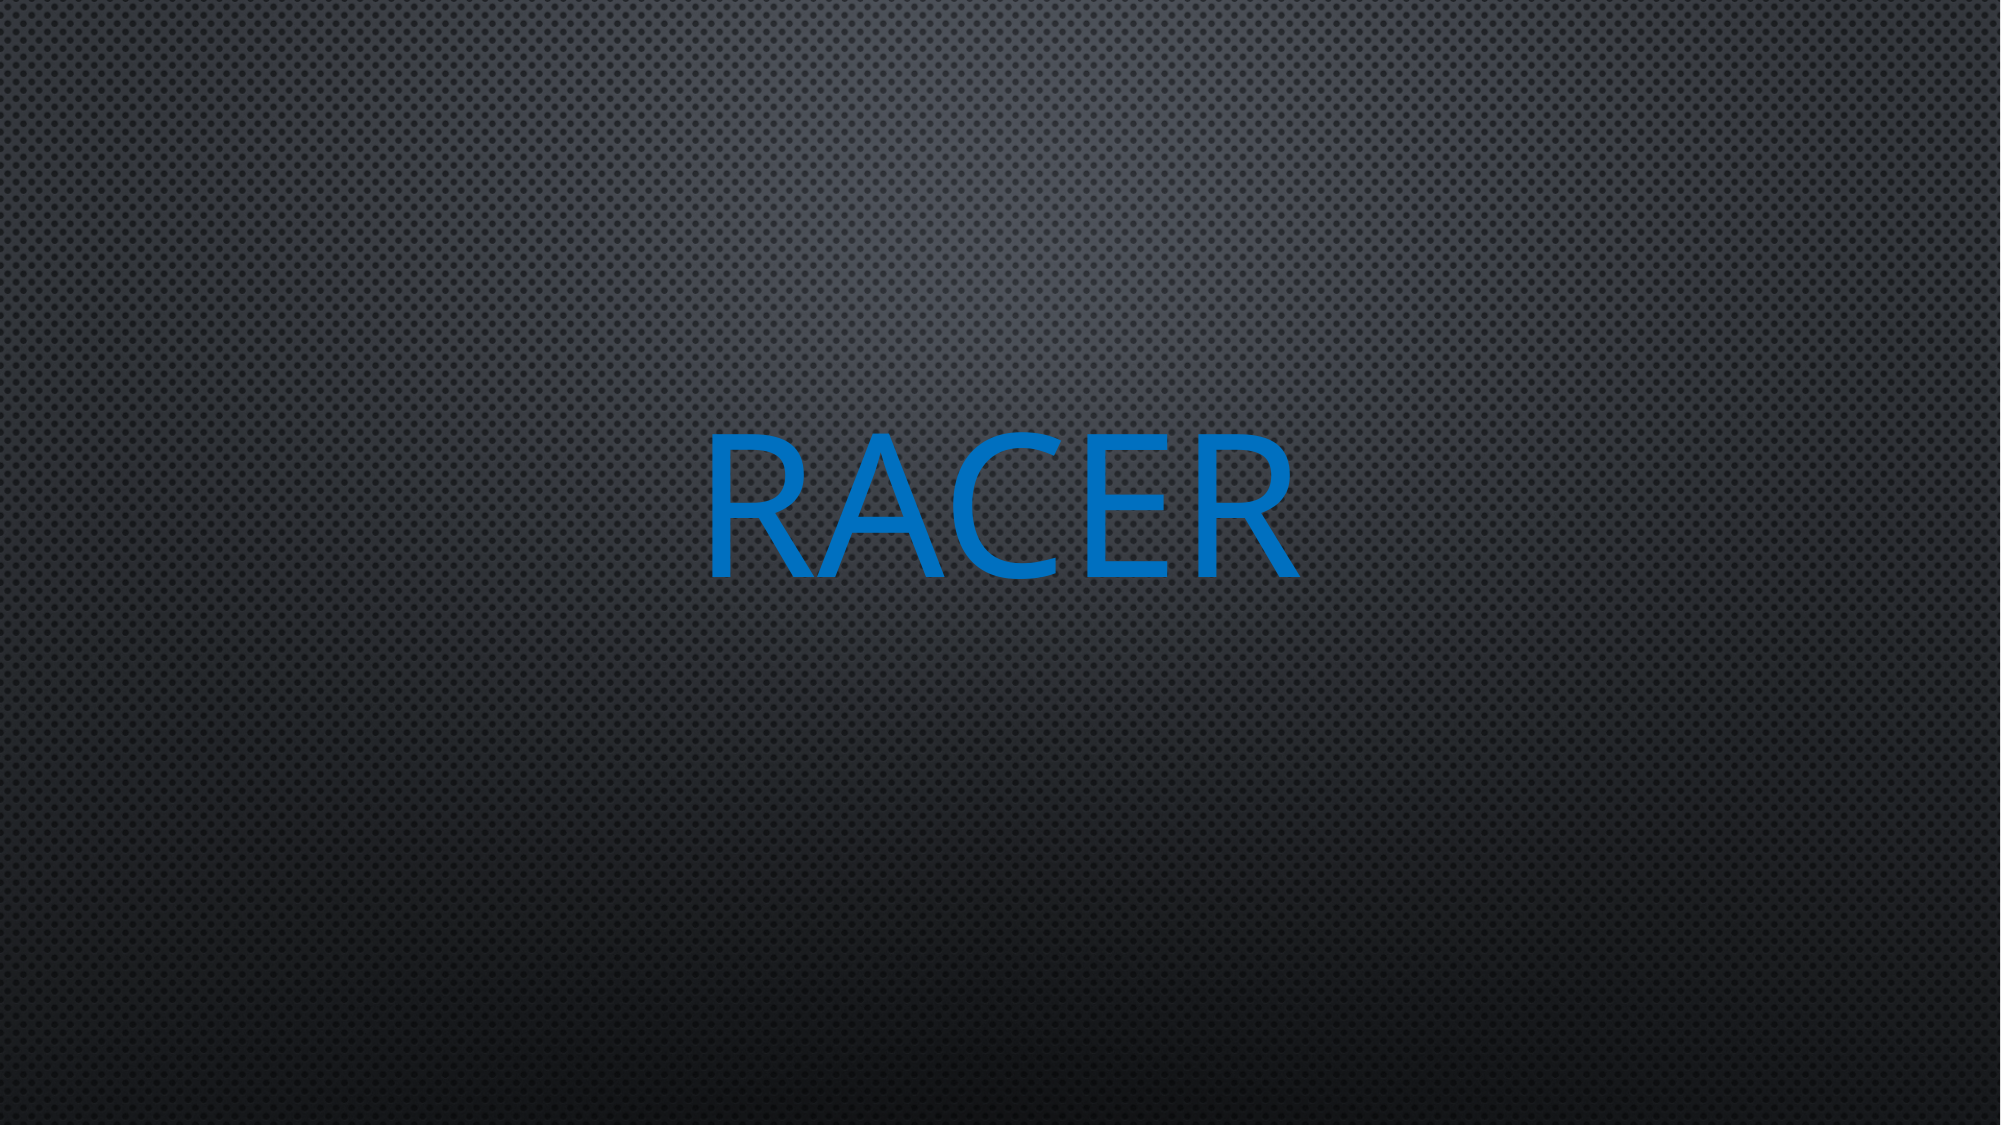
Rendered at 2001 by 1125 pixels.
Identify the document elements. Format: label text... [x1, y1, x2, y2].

title Racer [287, 99, 1711, 625]
